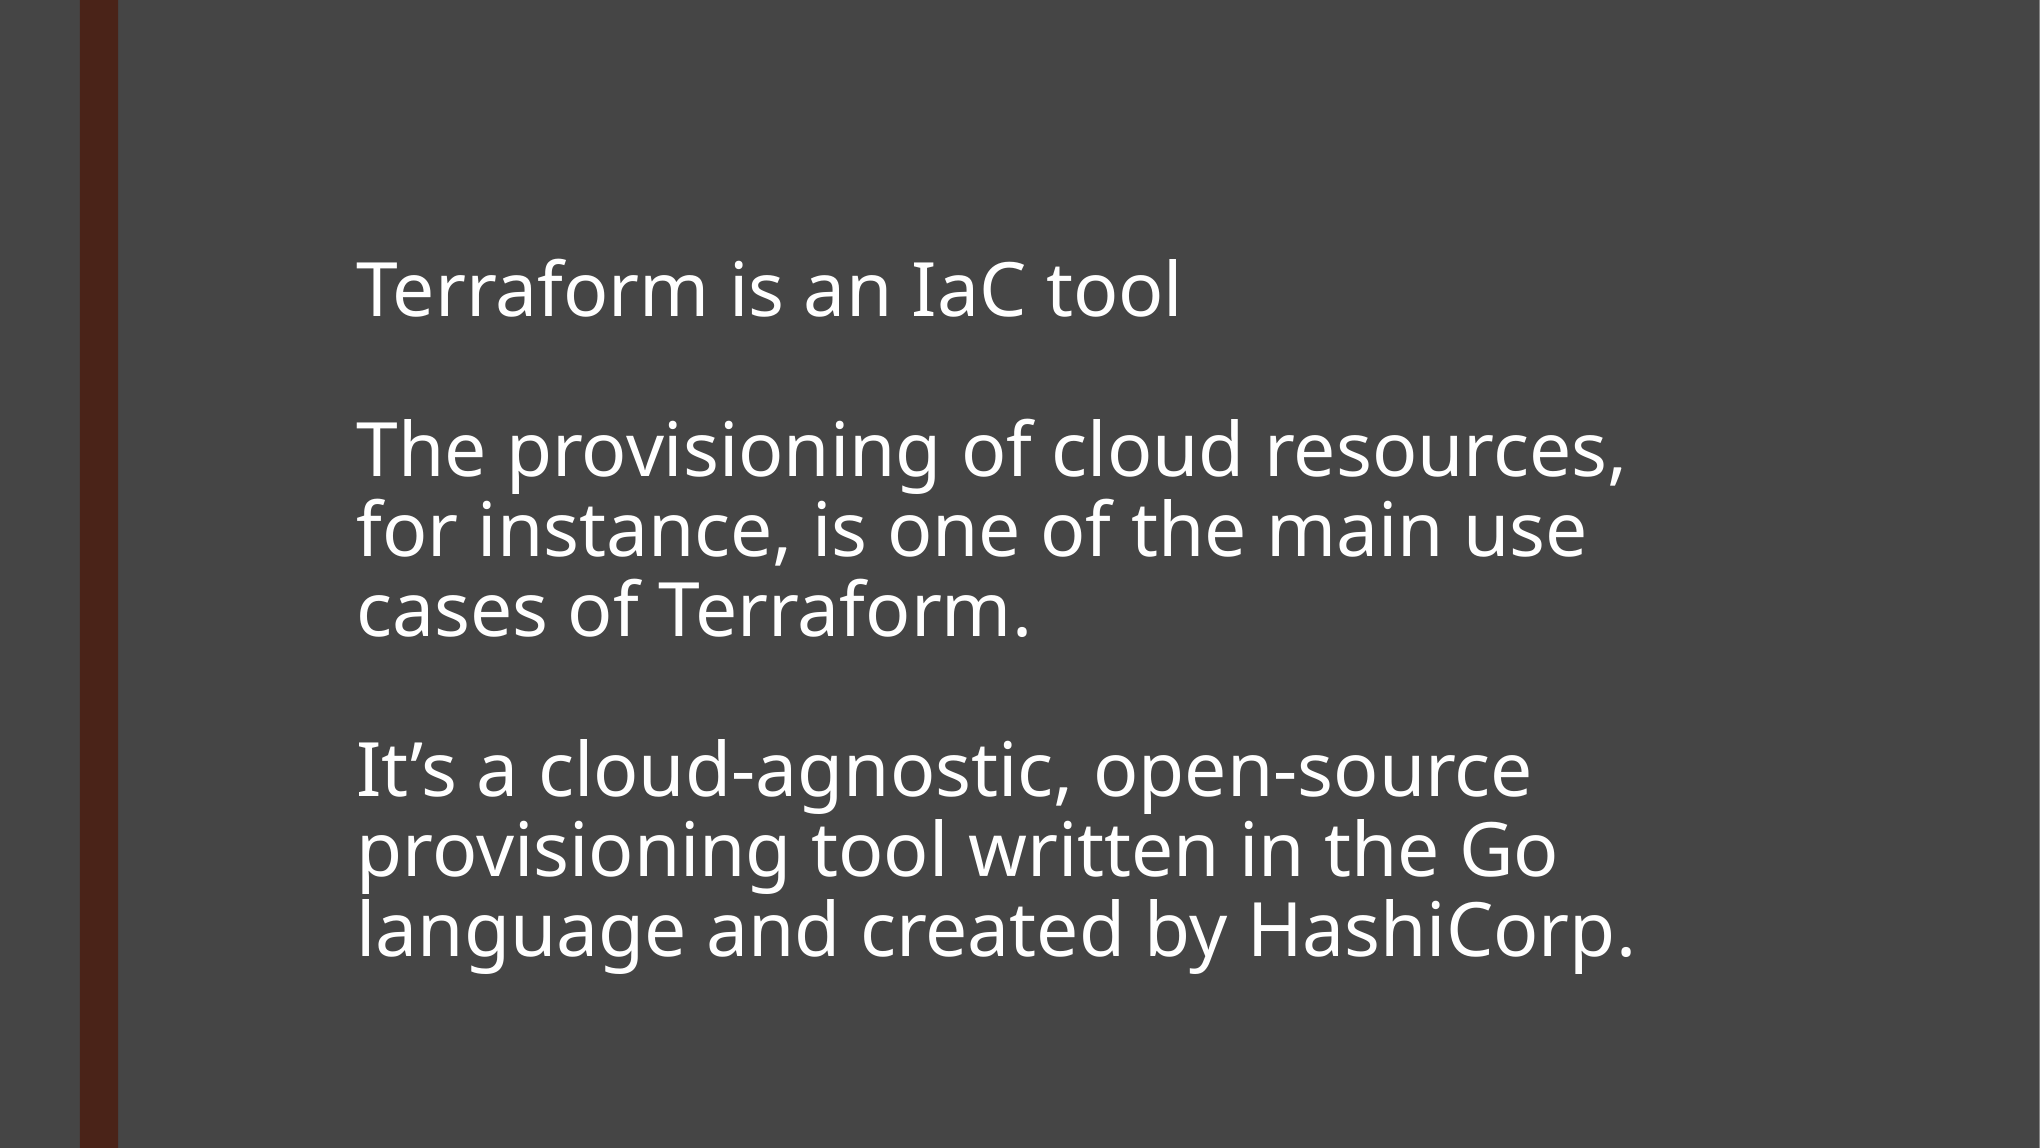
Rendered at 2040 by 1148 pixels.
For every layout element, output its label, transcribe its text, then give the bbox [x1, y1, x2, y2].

title Terraform is an IaC tool The provisioning of cloud resources, for instance, is one of the main use cases of Terraform. It’s a cloud-agnostic, open-source provisioning tool written in the Go language and created by HashiCorp. [341, 244, 1699, 904]
